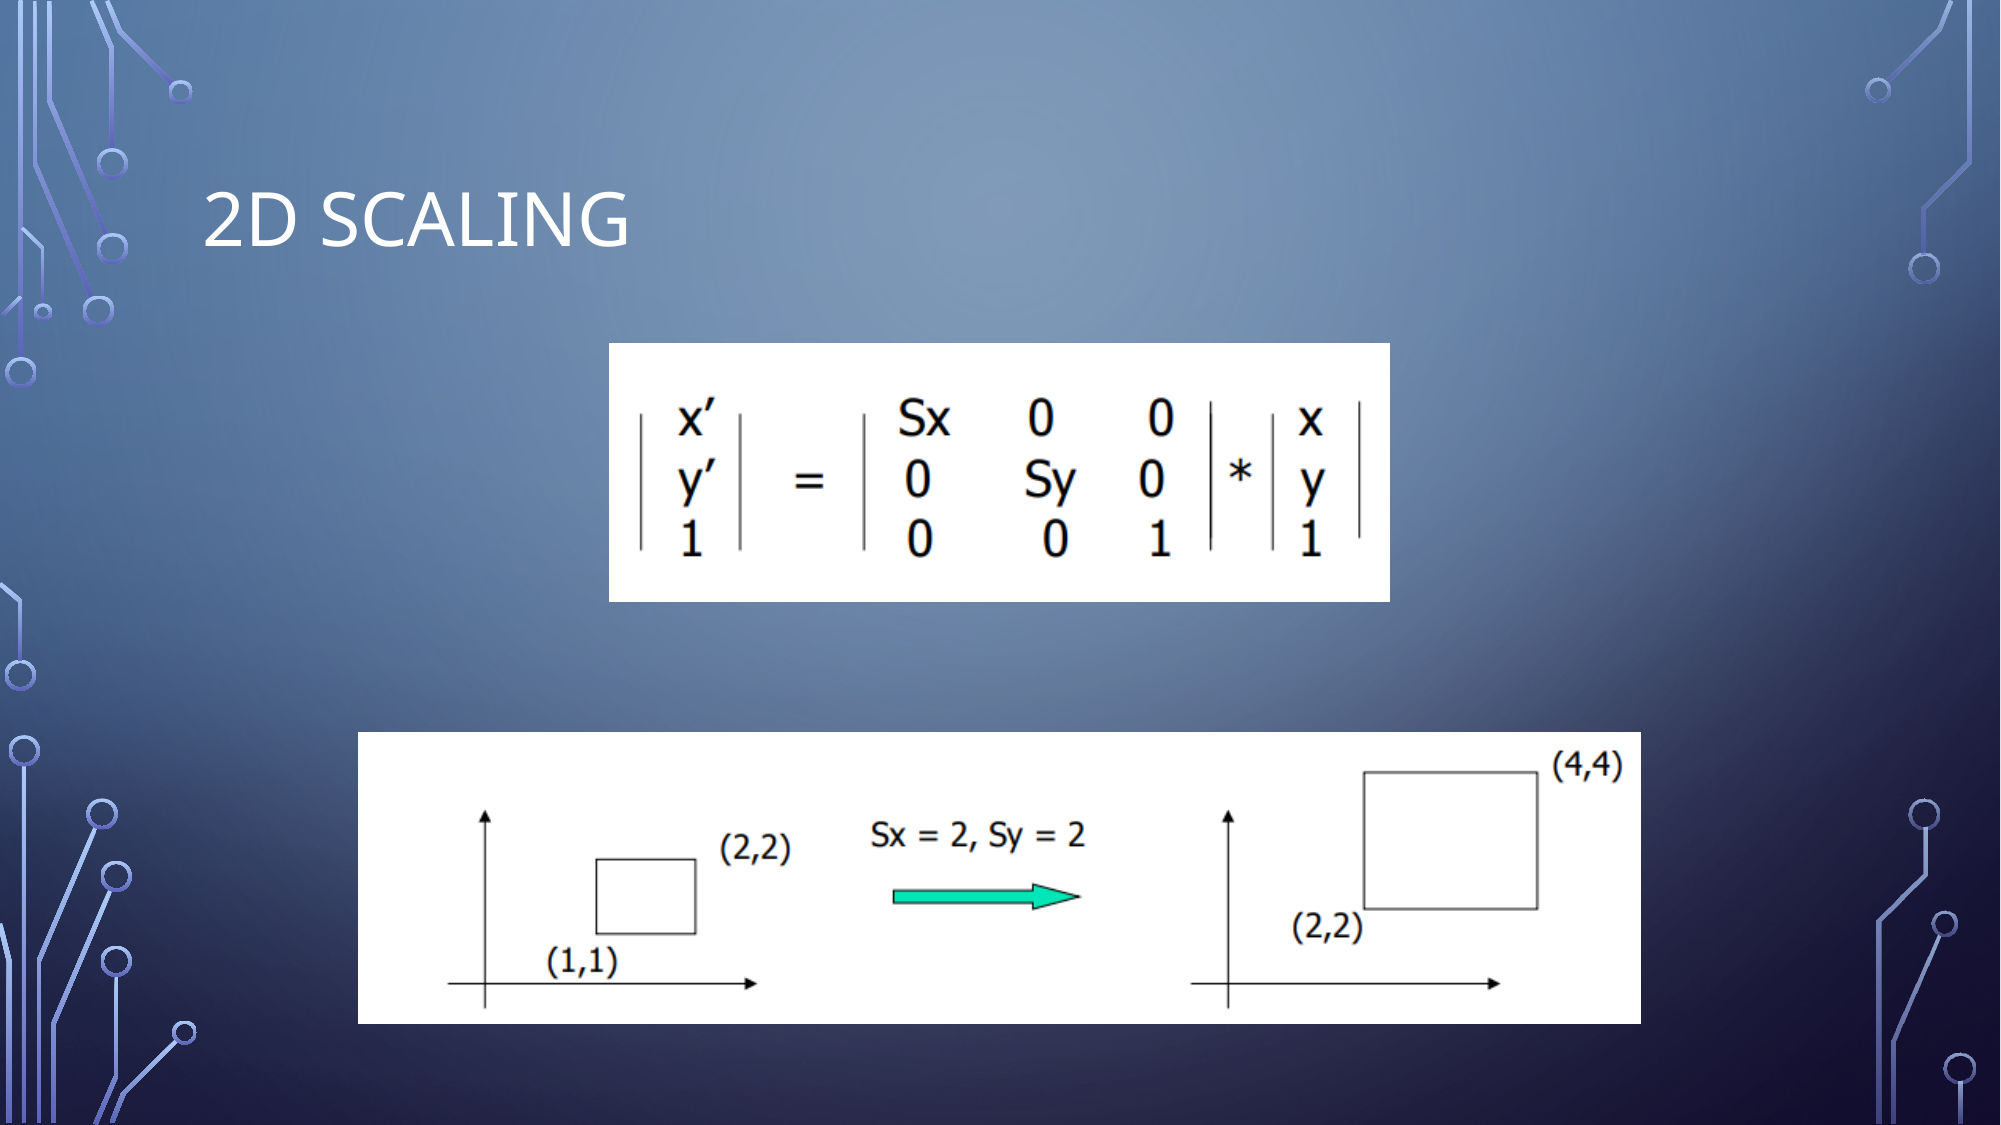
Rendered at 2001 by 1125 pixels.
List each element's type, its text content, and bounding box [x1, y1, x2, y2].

picture [609, 343, 1390, 602]
title 2D Scaling [187, 101, 1813, 344]
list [358, 732, 1641, 1024]
